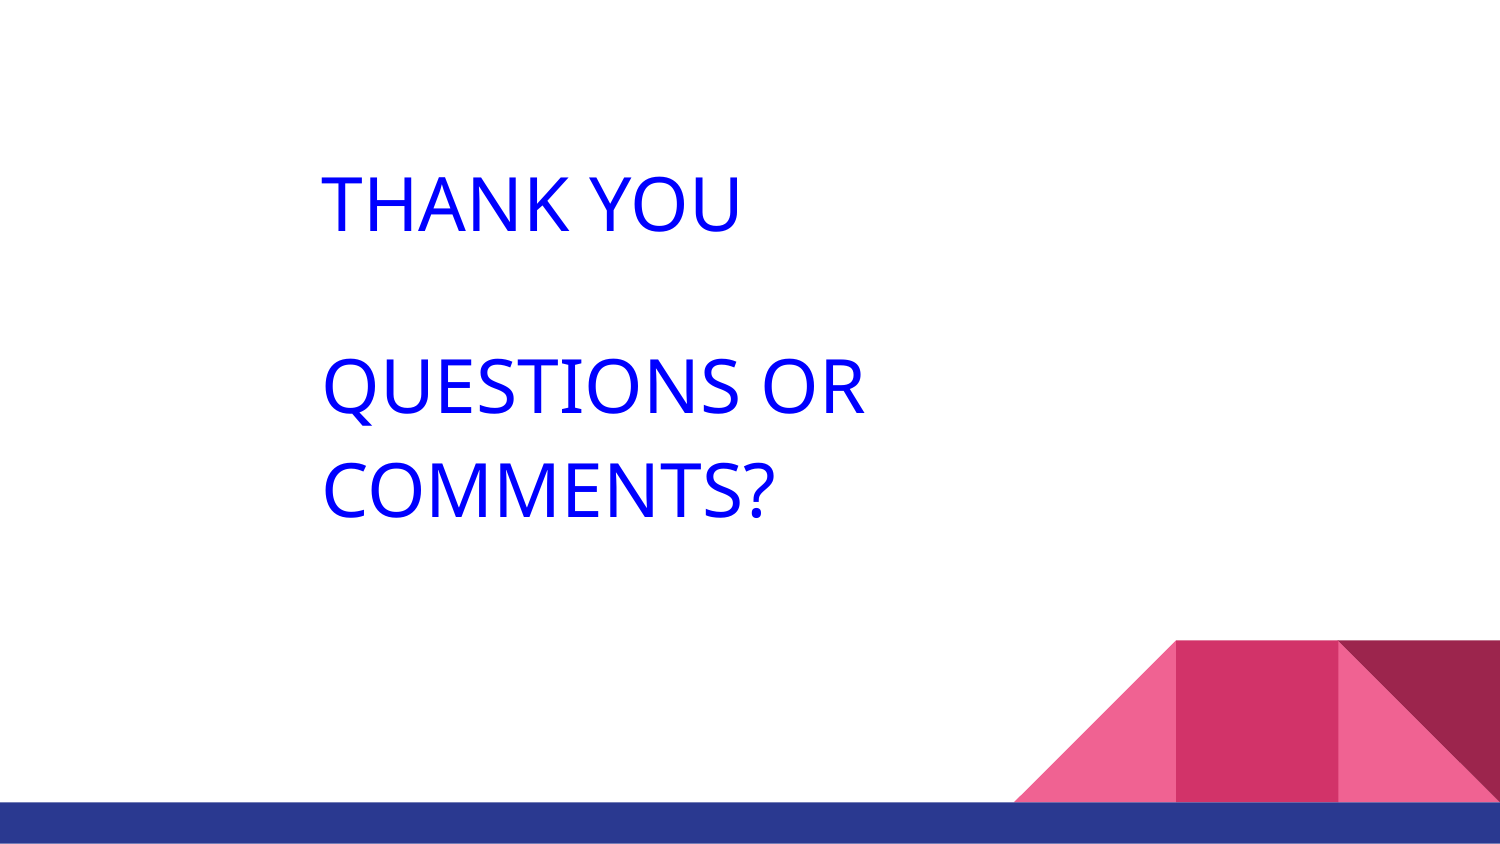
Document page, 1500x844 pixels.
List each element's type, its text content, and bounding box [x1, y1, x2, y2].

list THANK YOU QUESTIONS OR COMMENTS? [306, 128, 1248, 612]
